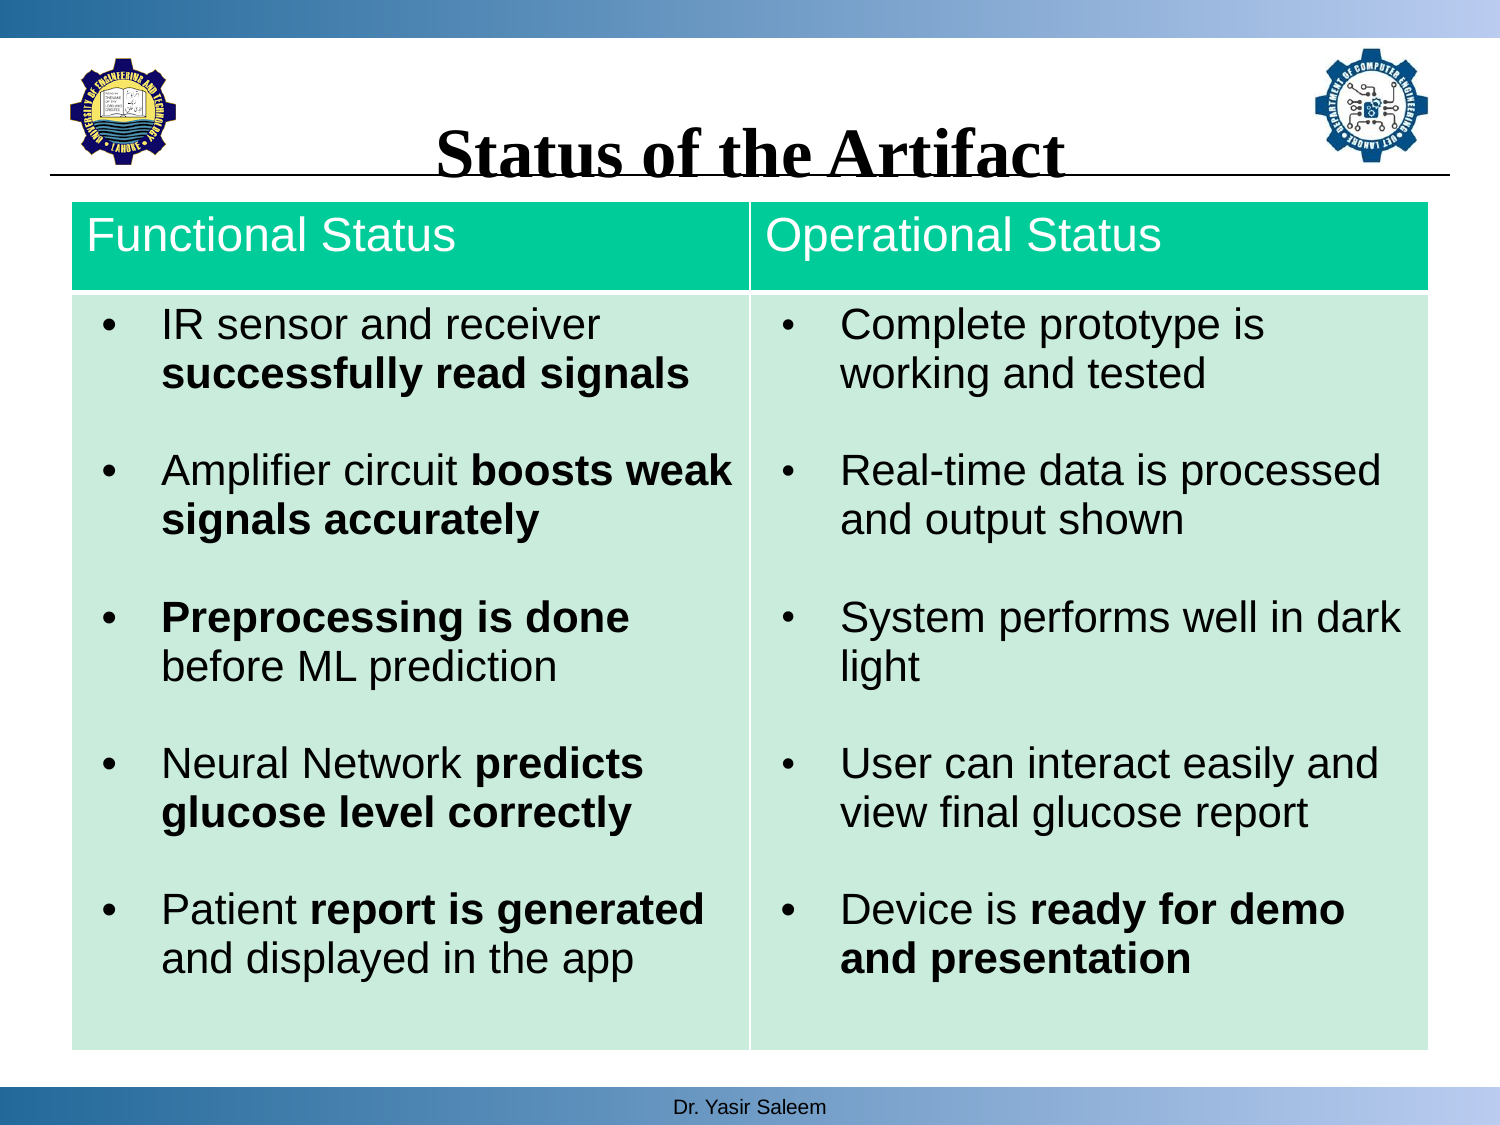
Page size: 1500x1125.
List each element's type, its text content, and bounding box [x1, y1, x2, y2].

picture [70, 58, 177, 165]
table_header Functional Status [72, 202, 749, 290]
table_cell IR sensor and receiver successfully read signals Amplifier circuit boosts weak signals accurately Preprocessing is done before ML prediction Neural Network predicts glucose level correctly Patient report is generated and displayed in the app [72, 295, 749, 1050]
text_box Status of the Artifact [175, 56, 1316, 174]
table_cell Complete prototype is working and tested Real-time data is processed and output shown System performs well in dark light User can interact easily and view final glucose report Device is ready for demo and presentation [751, 295, 1428, 1050]
picture [1313, 46, 1429, 164]
table_header Operational Status [751, 202, 1428, 290]
text_box Dr. Yasir Saleem [0, 1087, 1500, 1125]
text_box [0, 0, 1500, 38]
